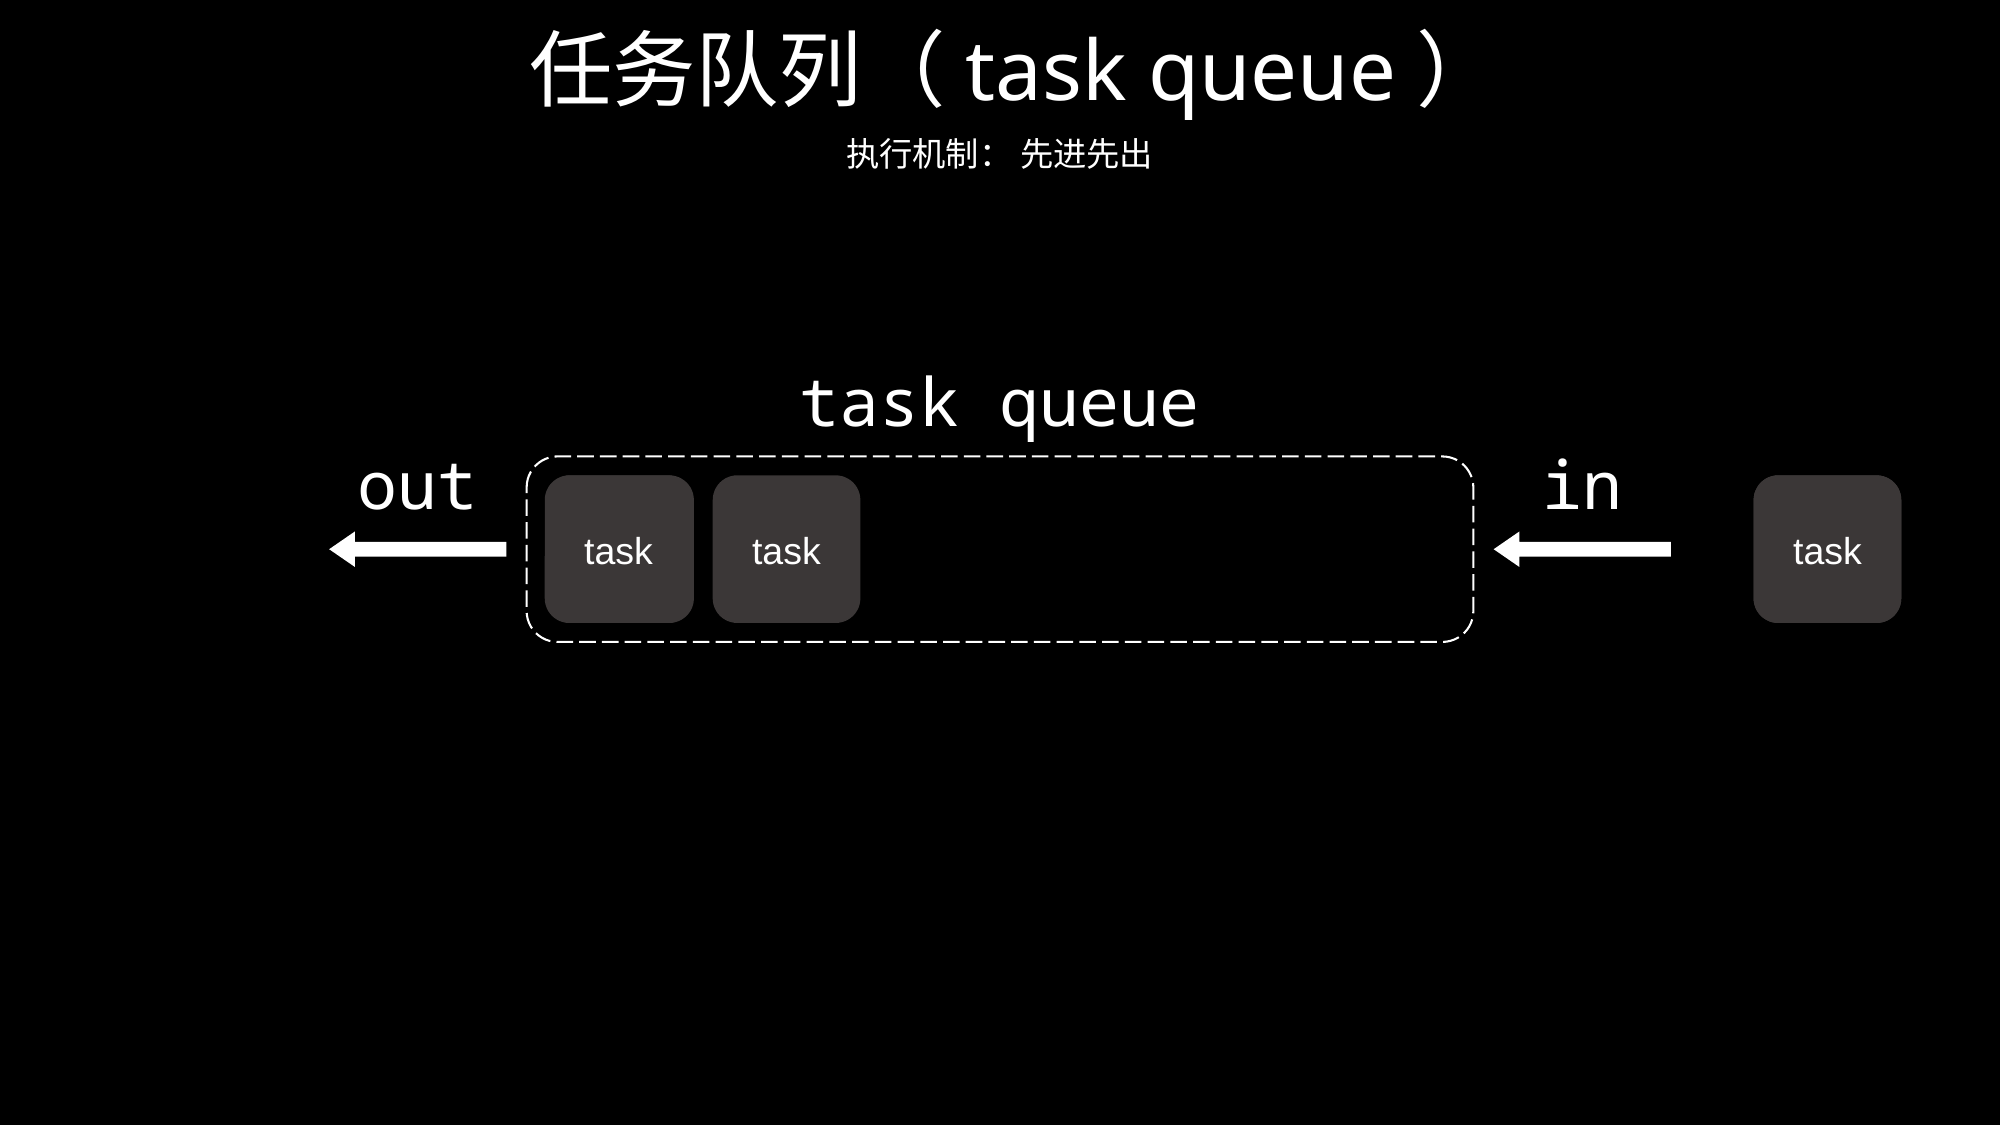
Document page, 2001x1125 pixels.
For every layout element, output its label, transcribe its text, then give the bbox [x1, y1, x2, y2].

text_box 任务队列（task queue） [514, 10, 1515, 125]
text_box in [1527, 435, 1638, 531]
text_box [1491, 529, 1672, 569]
text_box out [342, 435, 493, 531]
text_box task queue [785, 352, 1215, 448]
text_box task [1752, 474, 1903, 625]
text_box [525, 455, 1475, 643]
text_box [327, 531, 508, 569]
text_box task [543, 474, 694, 625]
text_box task [711, 474, 862, 625]
text_box 执行机制： 先进先出 [831, 126, 1169, 181]
